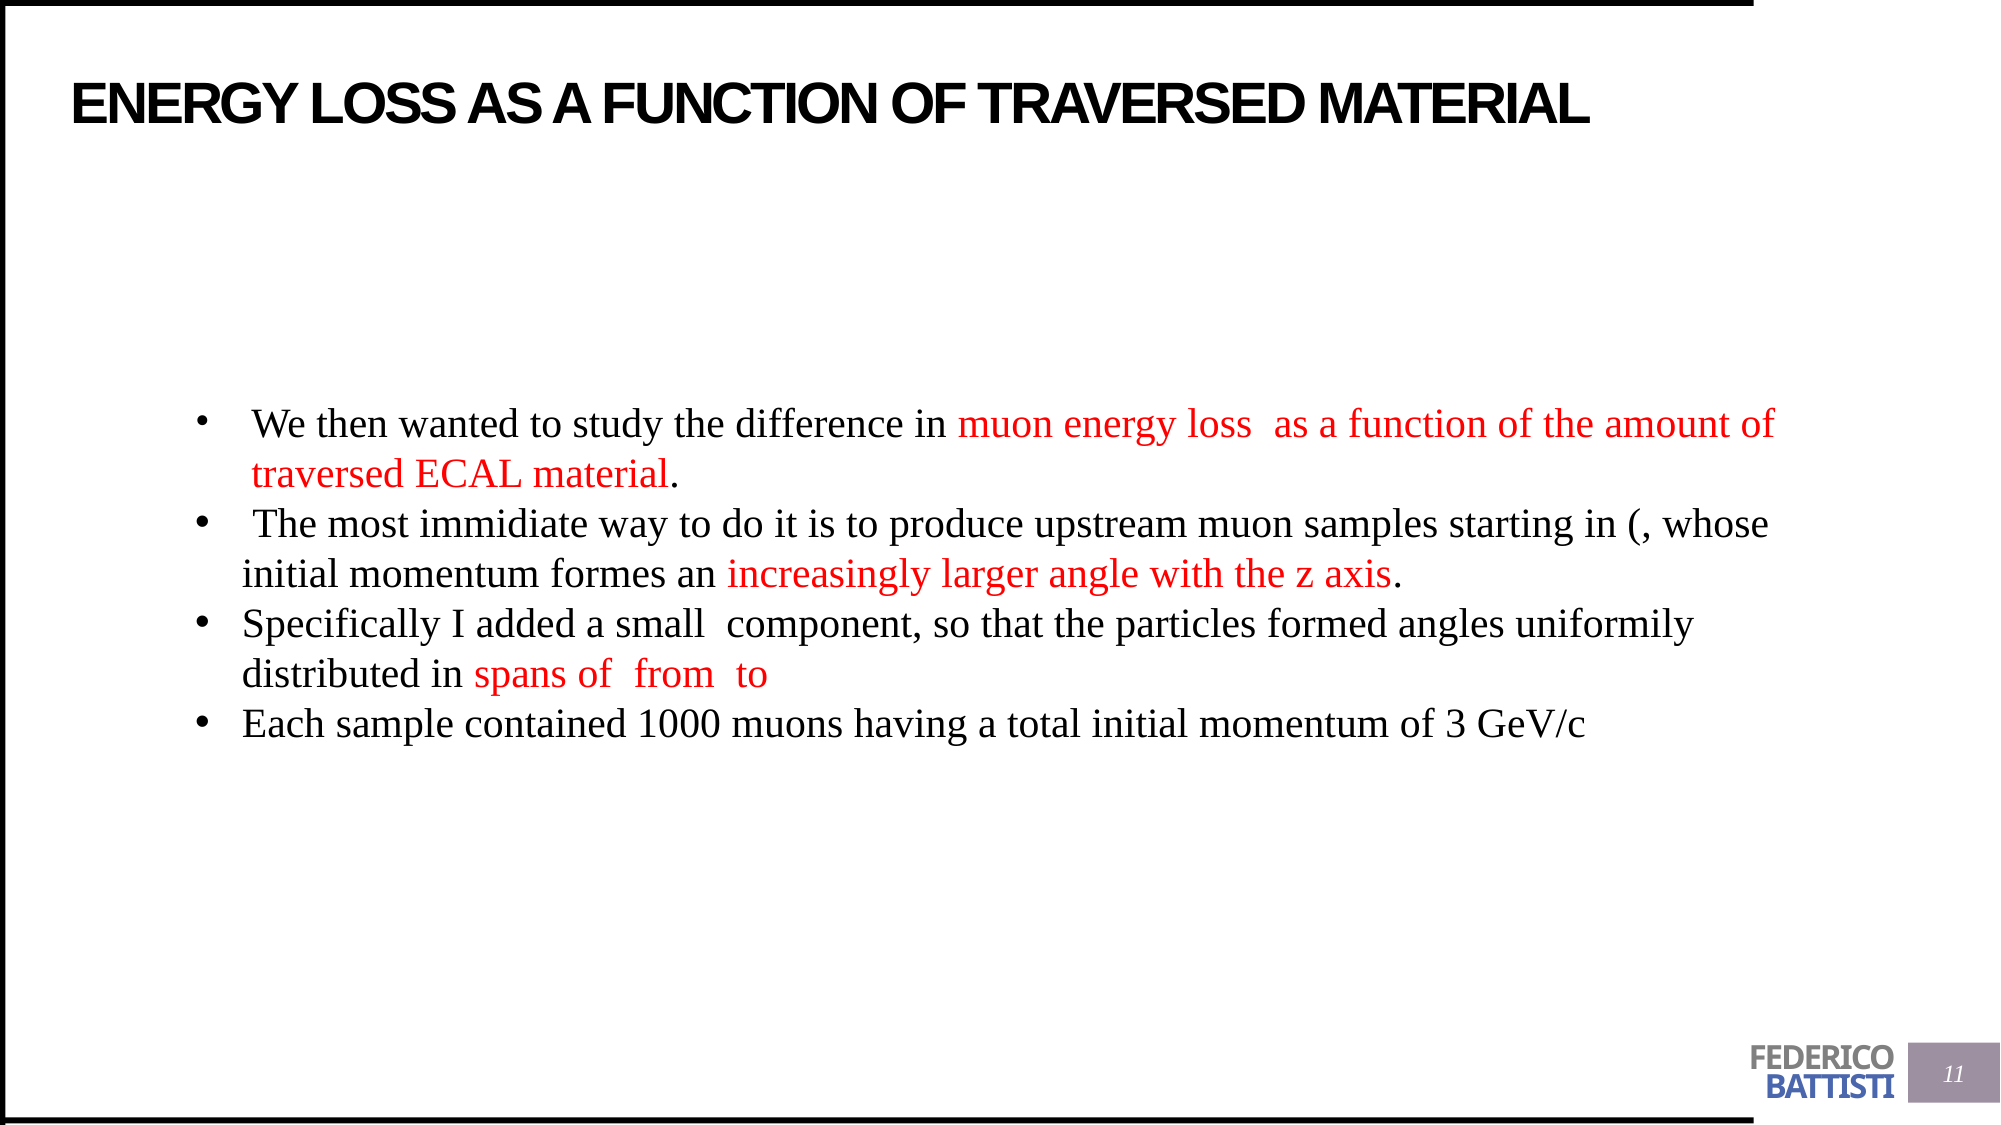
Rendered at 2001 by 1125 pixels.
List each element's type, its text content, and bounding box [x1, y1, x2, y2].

title ENERGY LOSS as a function of traversed material [70, 67, 1774, 142]
slide_number 11 [1931, 1050, 1977, 1096]
